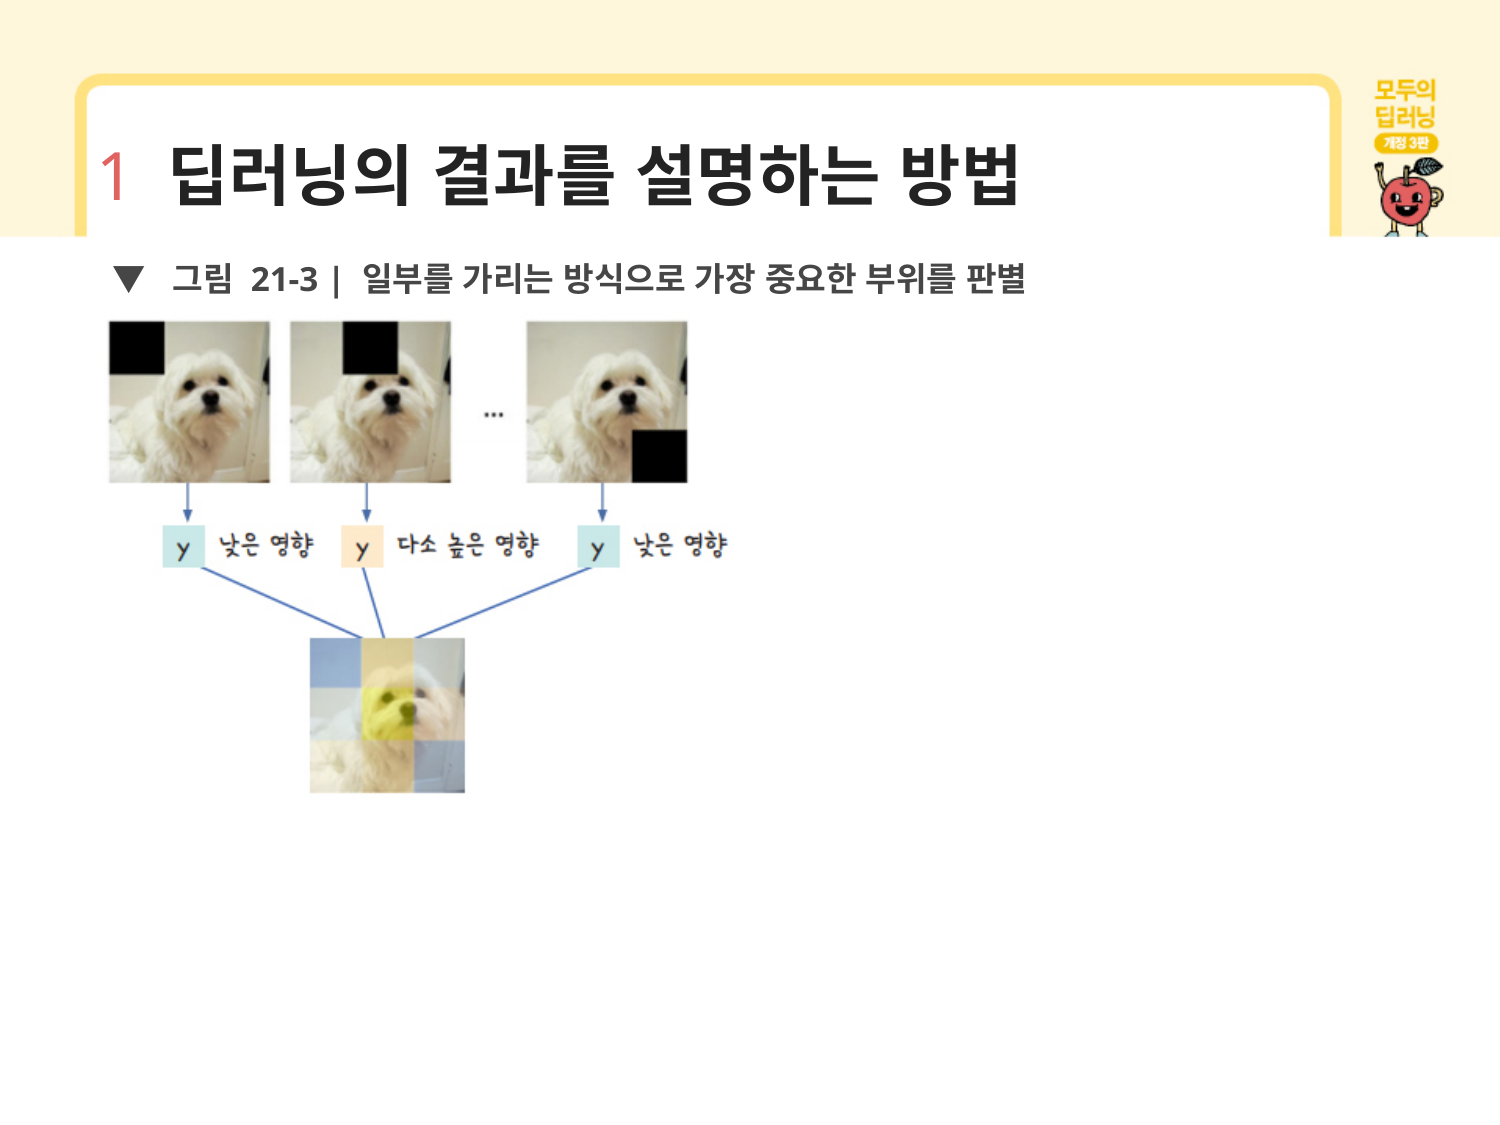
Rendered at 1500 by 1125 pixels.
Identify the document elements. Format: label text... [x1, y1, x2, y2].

text_box ▼ 그림 21-3 | 일부를 가리는 방식으로 가장 중요한 부위를 판별 [97, 251, 1424, 317]
picture [0, 0, 1500, 1125]
title 1 딥러닝의 결과를 설명하는 방법 [81, 90, 1412, 222]
